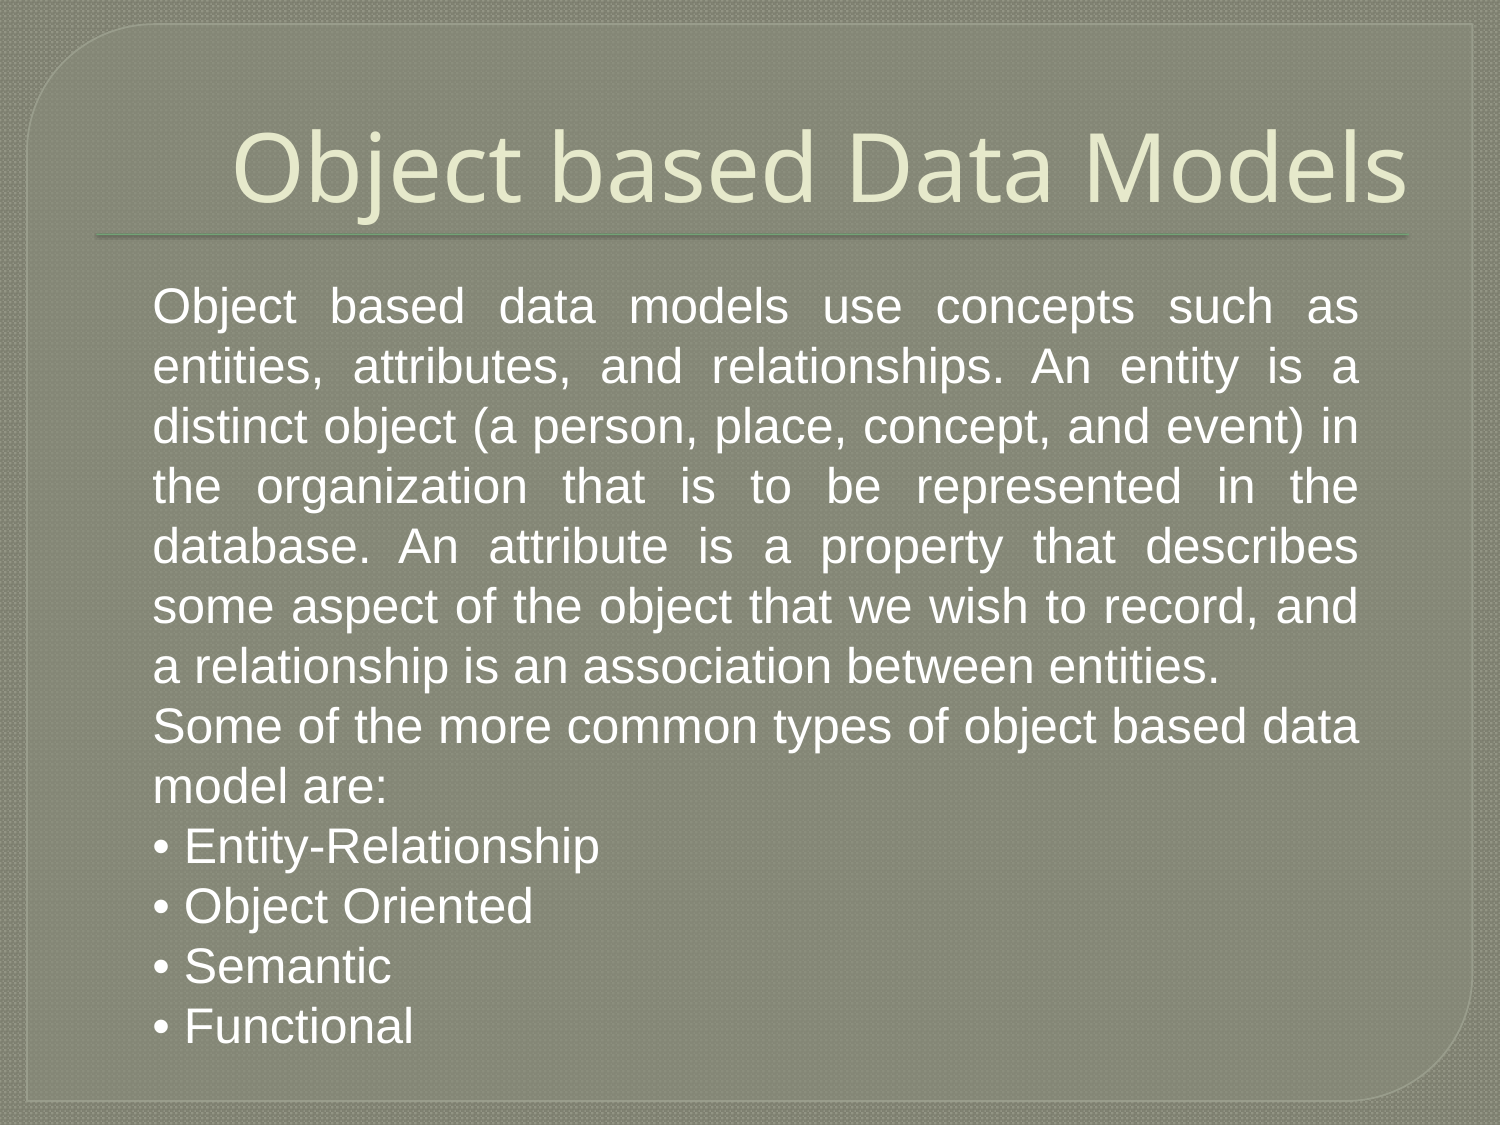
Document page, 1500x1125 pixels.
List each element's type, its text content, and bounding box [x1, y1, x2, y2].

title Object based Data Models [75, 41, 1425, 229]
text_box Object based data models use concepts such as entities, attributes, and relationships. An entity is a distinct object (a person, place, concept, and event) in the organization that is to be represented in the database. An attribute is a property that describes some aspect of the object that we wish to record, and a relationship is an association between entities. Some of the more common types of object based data model are: • Entity-Relationship • Object Oriented • Semantic • Functional [137, 266, 1375, 1062]
